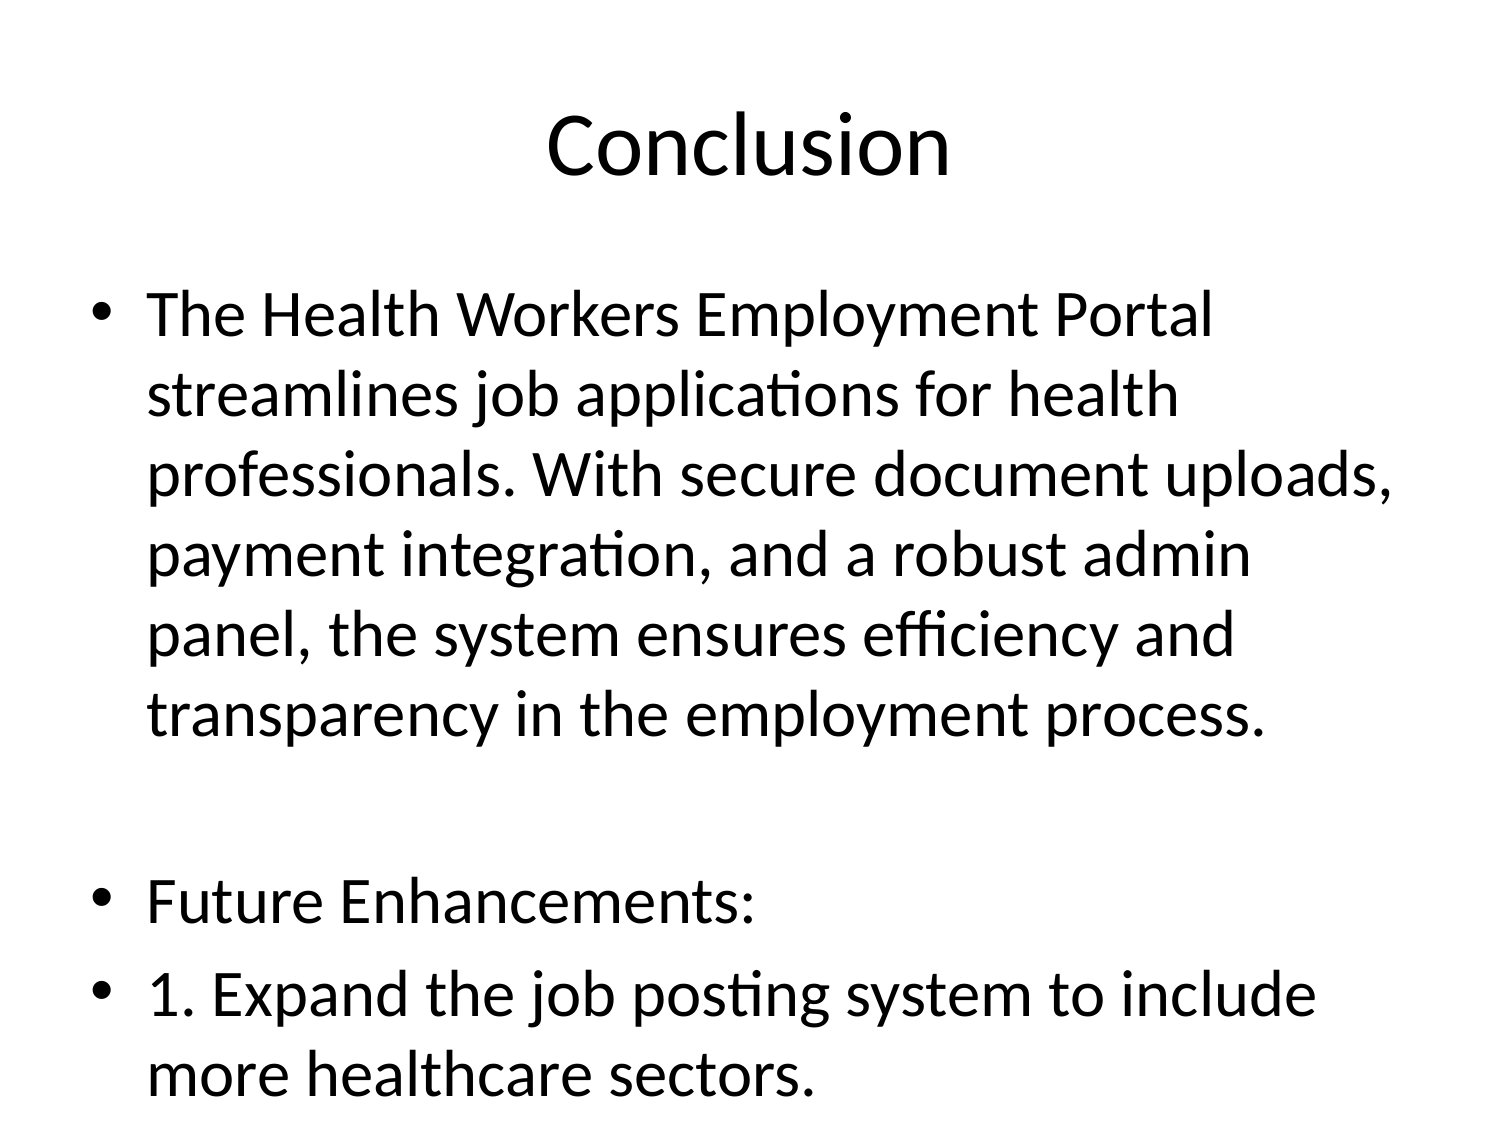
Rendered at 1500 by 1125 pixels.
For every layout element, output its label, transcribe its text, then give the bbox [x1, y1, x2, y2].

title Conclusion [75, 45, 1425, 233]
list The Health Workers Employment Portal streamlines job applications for health professionals. With secure document uploads, payment integration, and a robust admin panel, the system ensures efficiency and transparency in the employment process. Future Enhancements: 1. Expand the job posting system to include more healthcare sectors. 2. Add more analytics and reporting features for admins. [75, 262, 1425, 1005]
